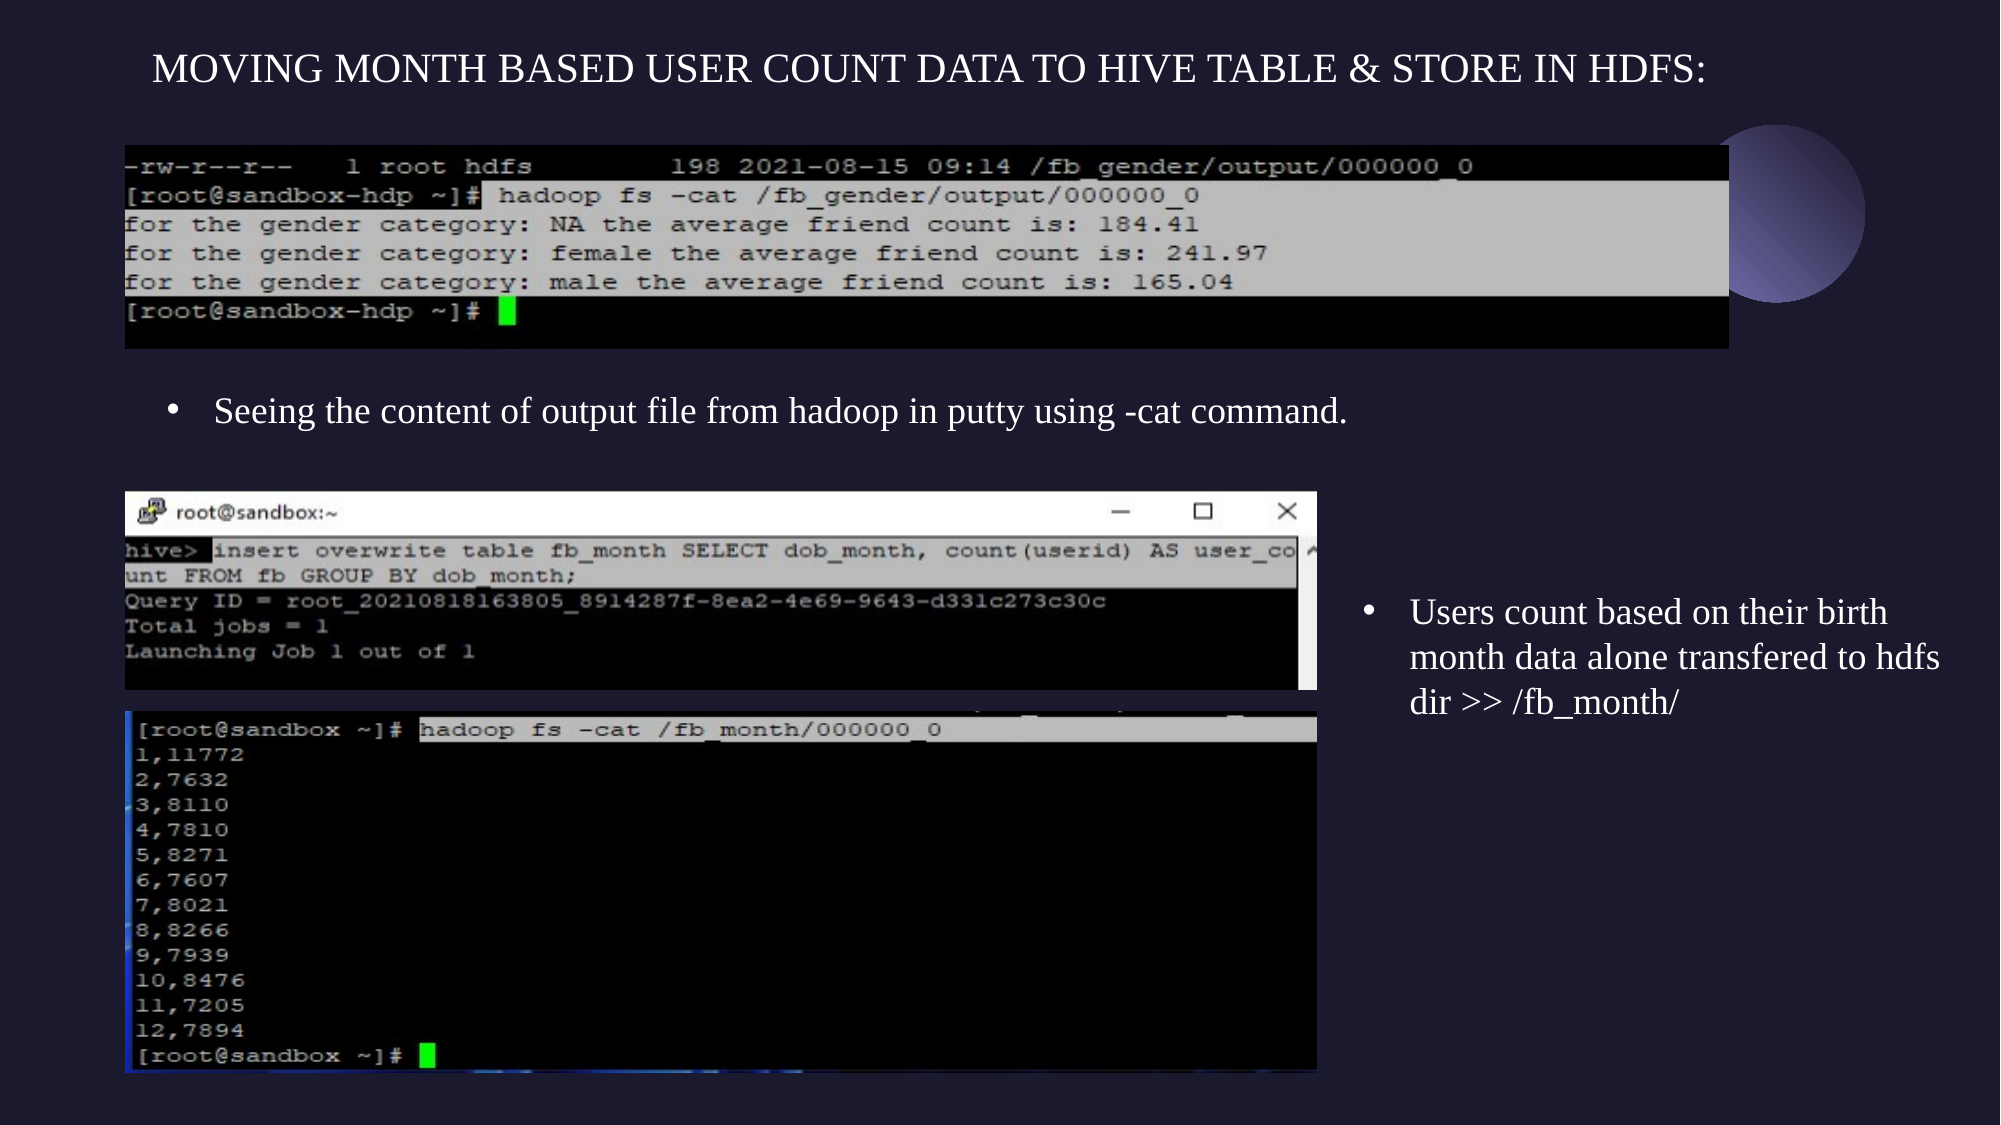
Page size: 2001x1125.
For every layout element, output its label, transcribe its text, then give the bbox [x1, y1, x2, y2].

text_box Users count based on their birth month data alone transfered to hdfs dir >> /fb_month/ [1347, 579, 2000, 730]
picture [125, 145, 1729, 349]
picture [125, 711, 1317, 1073]
text_box MOVING MONTH BASED USER COUNT DATA TO HIVE TABLE & STORE IN HDFS: [137, 33, 1834, 99]
picture [125, 490, 1317, 690]
text_box Seeing the content of output file from hadoop in putty using -cat command. [151, 378, 1573, 439]
